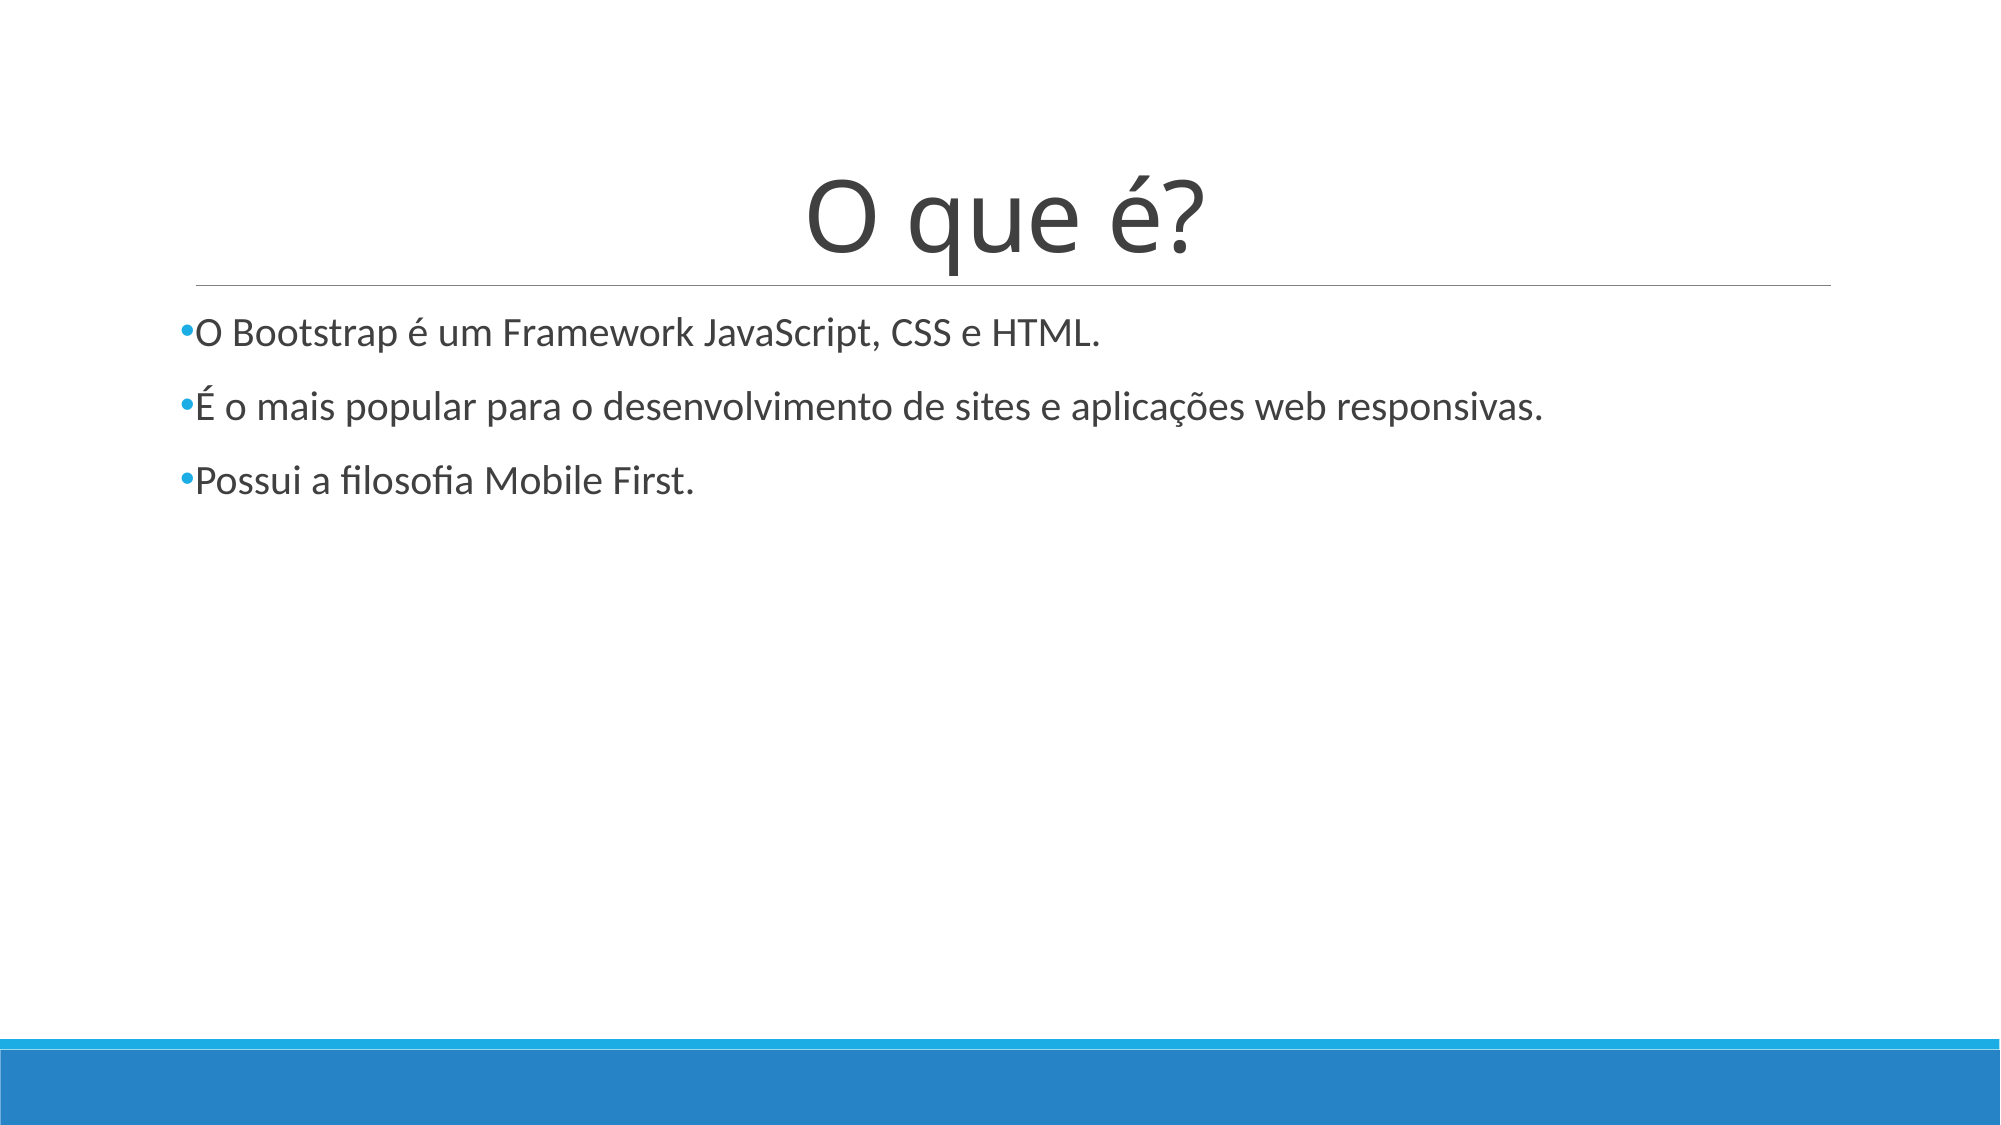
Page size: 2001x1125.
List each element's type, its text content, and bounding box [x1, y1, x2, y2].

title O que é? [180, 154, 1830, 281]
list O Bootstrap é um Framework JavaScript, CSS e HTML. É o mais popular para o desenvolvimento de sites e aplicações web responsivas. Possui a filosofia Mobile First. [180, 302, 1830, 963]
